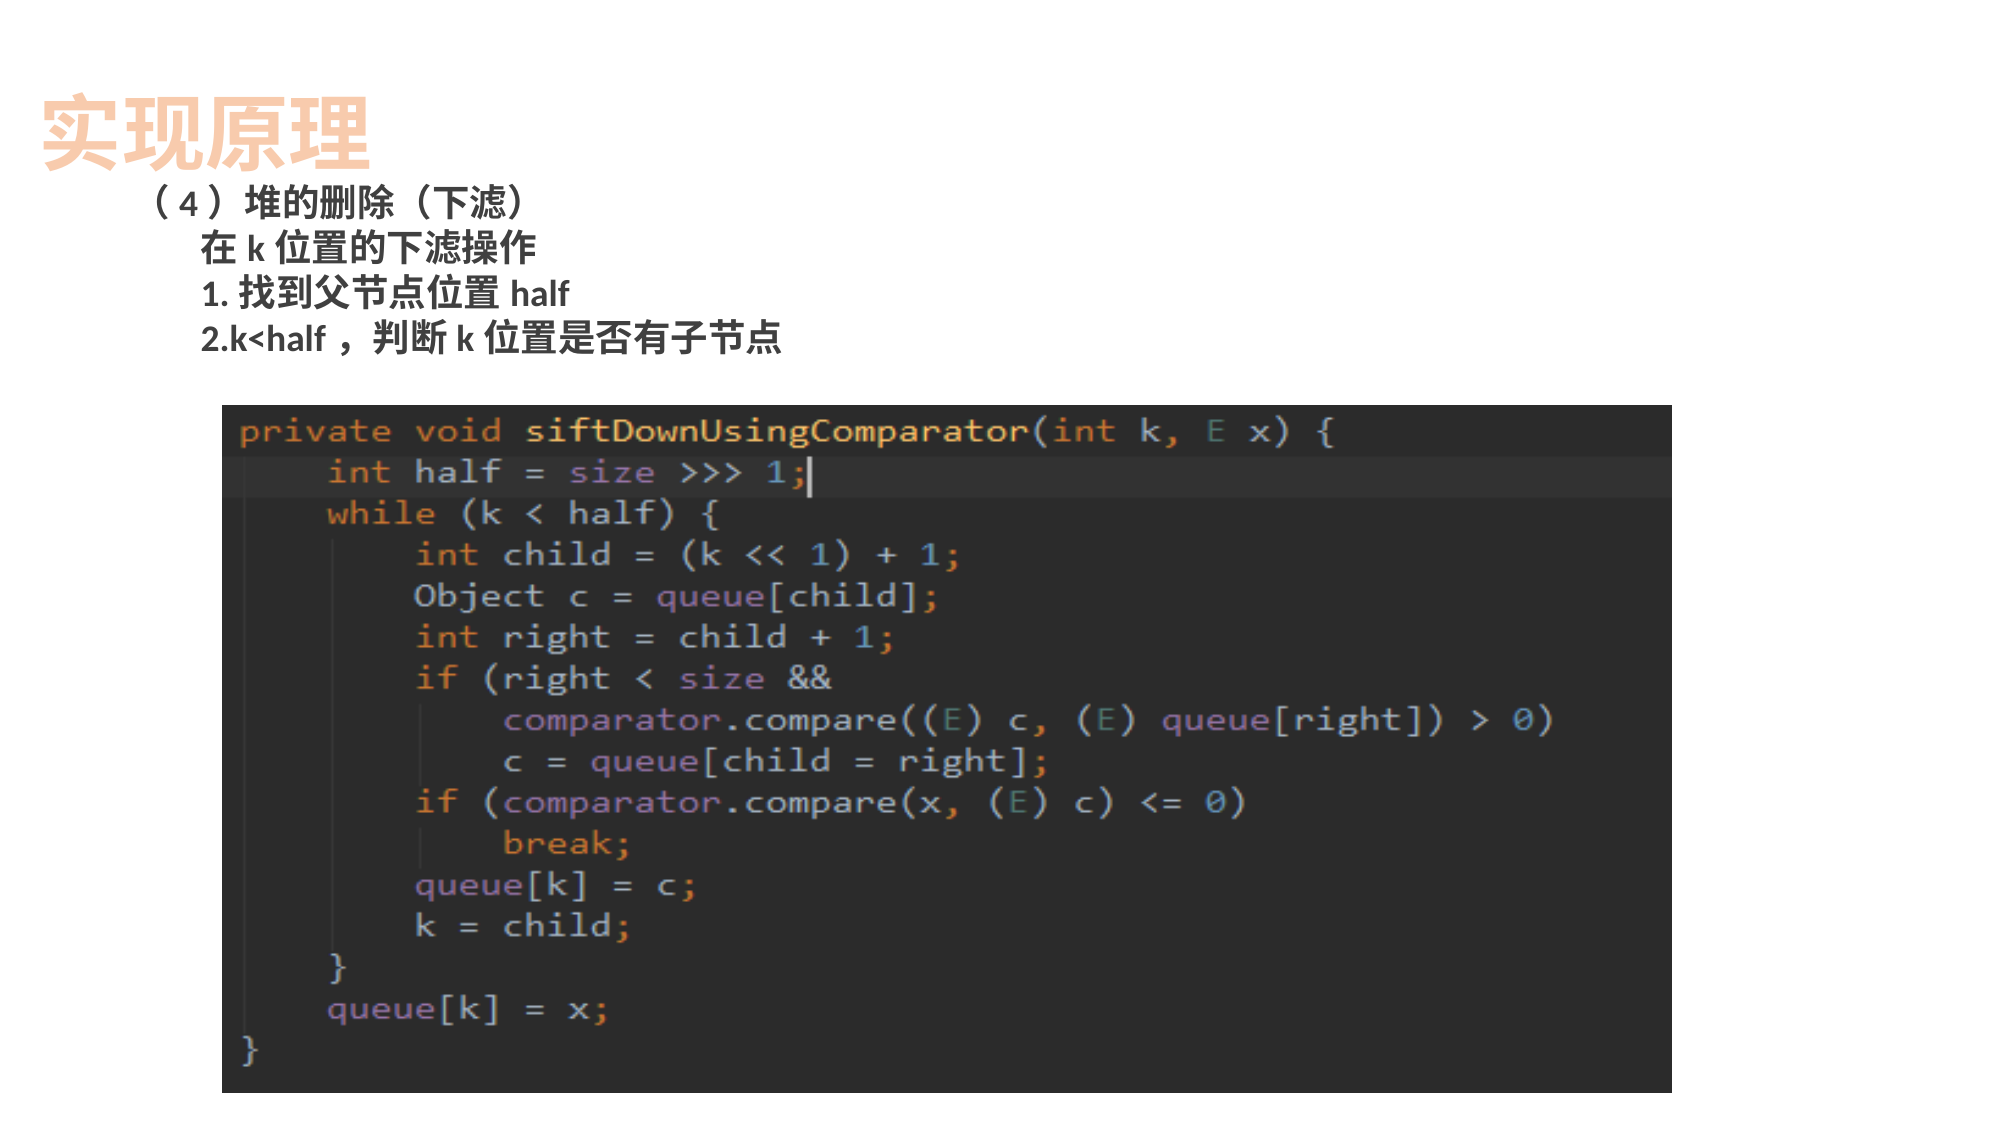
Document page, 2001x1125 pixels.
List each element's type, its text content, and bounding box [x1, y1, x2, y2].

text_box 实现原理 [24, 73, 404, 189]
picture [222, 405, 1672, 1093]
text_box （4）堆的删除（下滤） 在k位置的下滤操作 1.找到父节点位置half 2.k<half，判断k位置是否有子节点 [117, 171, 1777, 367]
